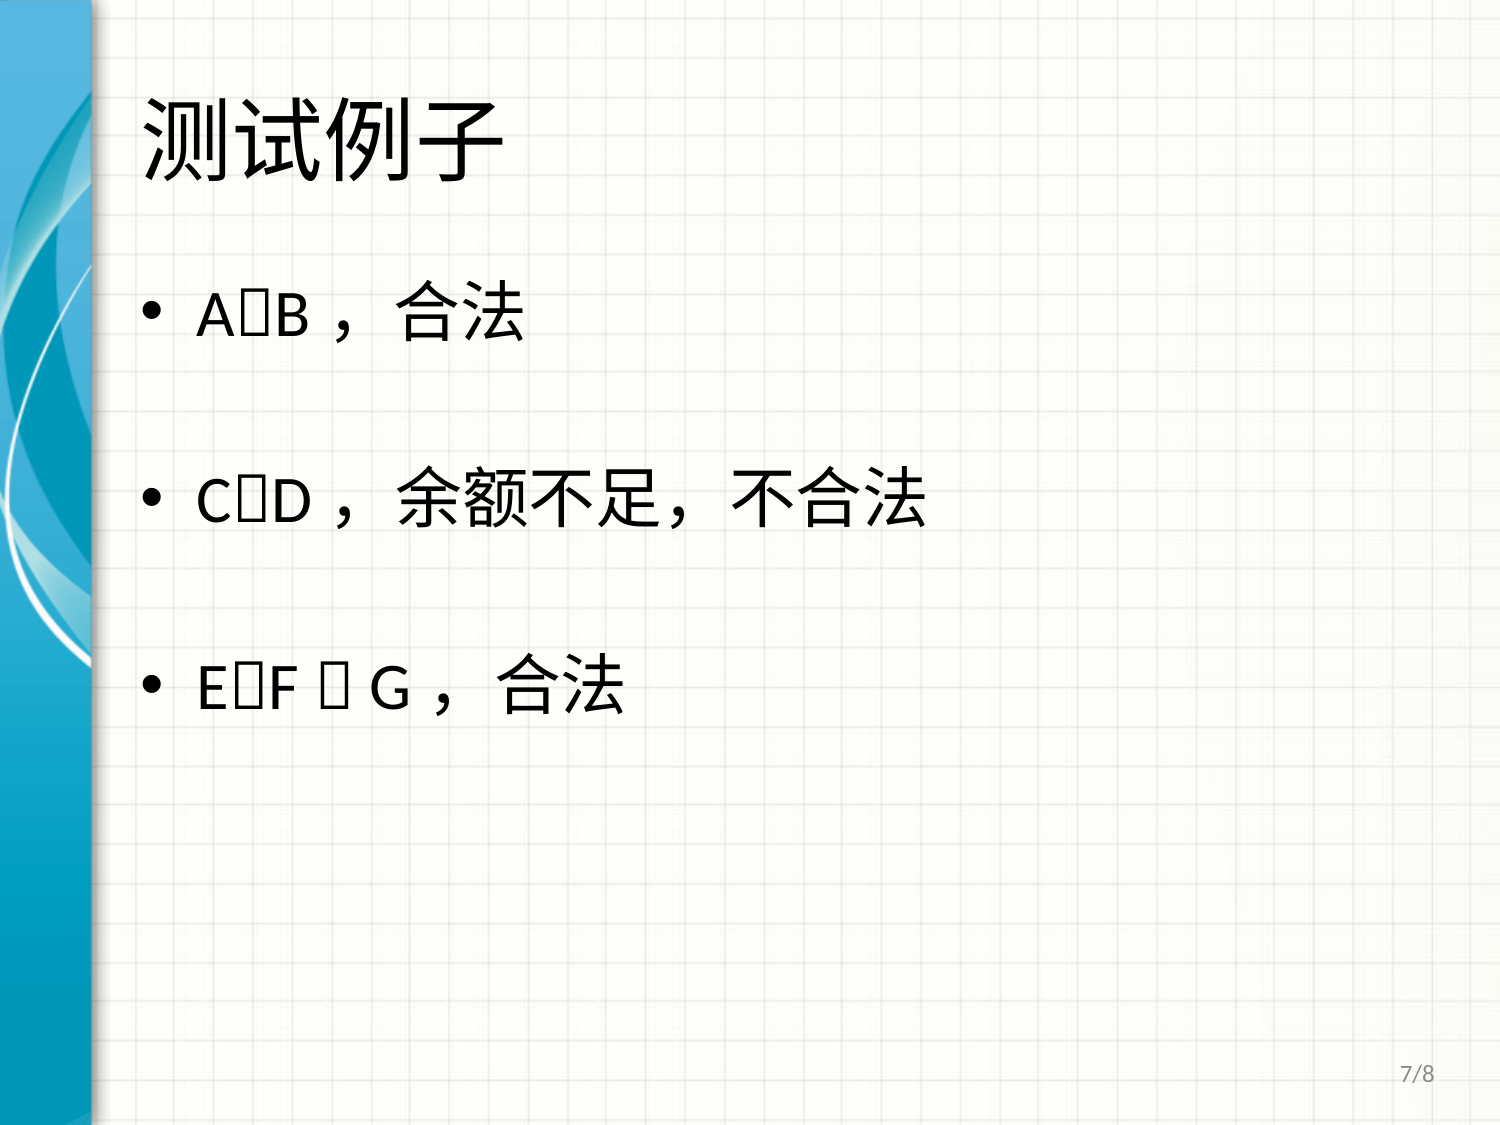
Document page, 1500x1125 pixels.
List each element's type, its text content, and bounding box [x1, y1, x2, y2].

picture [0, 0, 1500, 1125]
slide_number 7/8 [1100, 1042, 1450, 1103]
list AB，合法 CD，余额不足，不合法 EF  G，合法 [125, 261, 1450, 967]
title 测试例子 [125, 44, 1450, 232]
